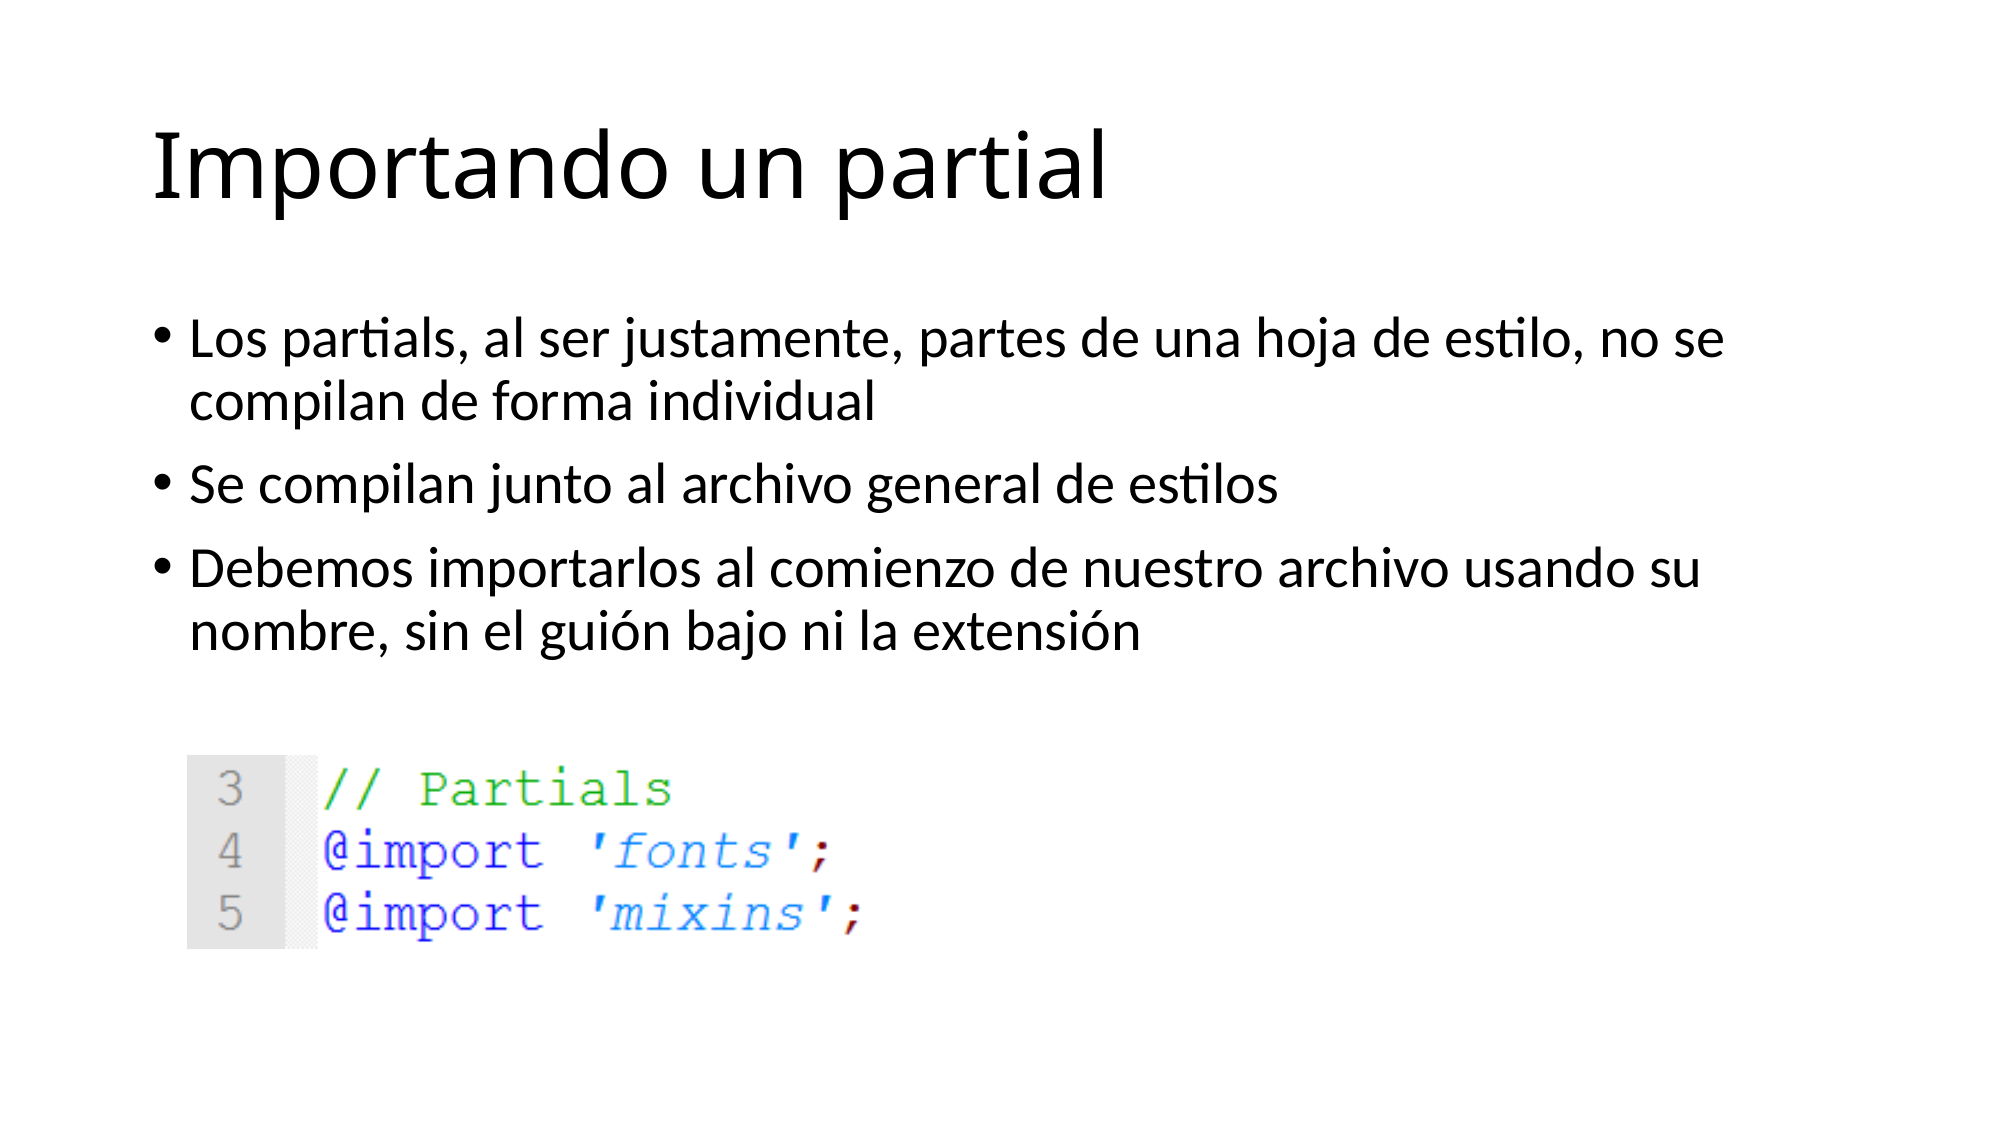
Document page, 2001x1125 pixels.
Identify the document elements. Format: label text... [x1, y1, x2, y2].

picture [187, 755, 956, 949]
list Los partials, al ser justamente, partes de una hoja de estilo, no se compilan de forma individual Se compilan junto al archivo general de estilos Debemos importarlos al comienzo de nuestro archivo usando su nombre, sin el guión bajo ni la extensión [137, 299, 1863, 683]
title Importando un partial [137, 59, 1863, 278]
